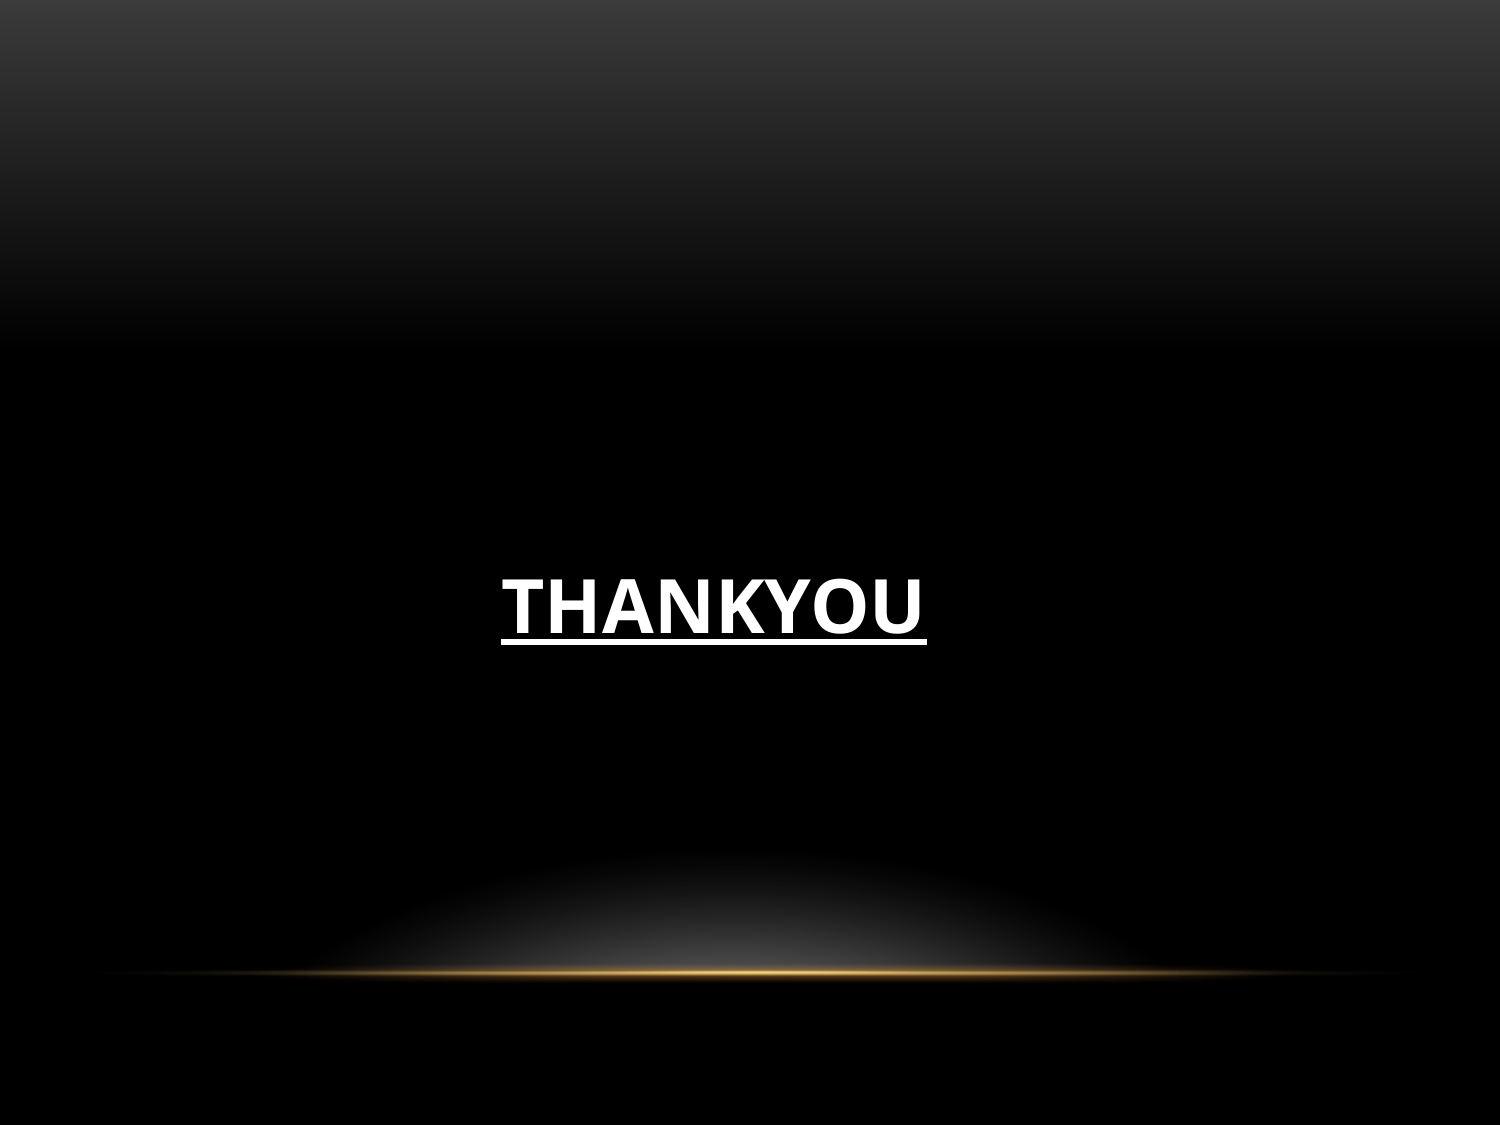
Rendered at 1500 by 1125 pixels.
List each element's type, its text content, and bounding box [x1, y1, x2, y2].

picture [0, 0, 1500, 1125]
title THANKYOU [64, 468, 1364, 657]
